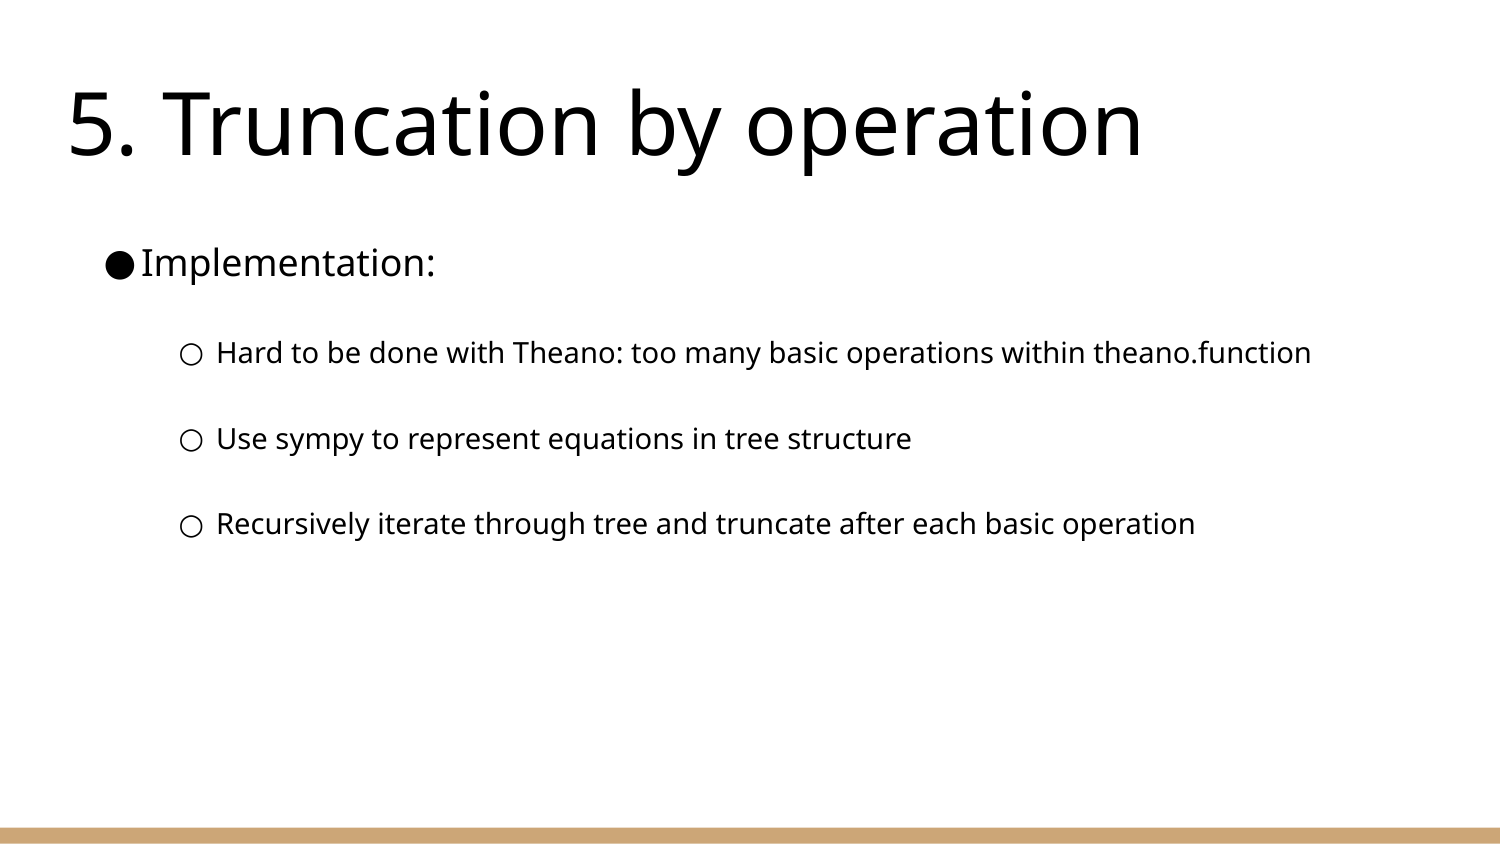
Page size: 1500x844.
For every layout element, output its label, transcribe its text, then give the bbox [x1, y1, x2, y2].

list Implementation: Hard to be done with Theano: too many basic operations within theano.function Use sympy to represent equations in tree structure Recursively iterate through tree and truncate after each basic operation [51, 200, 1449, 752]
title 5. Truncation by operation [51, 51, 1449, 189]
